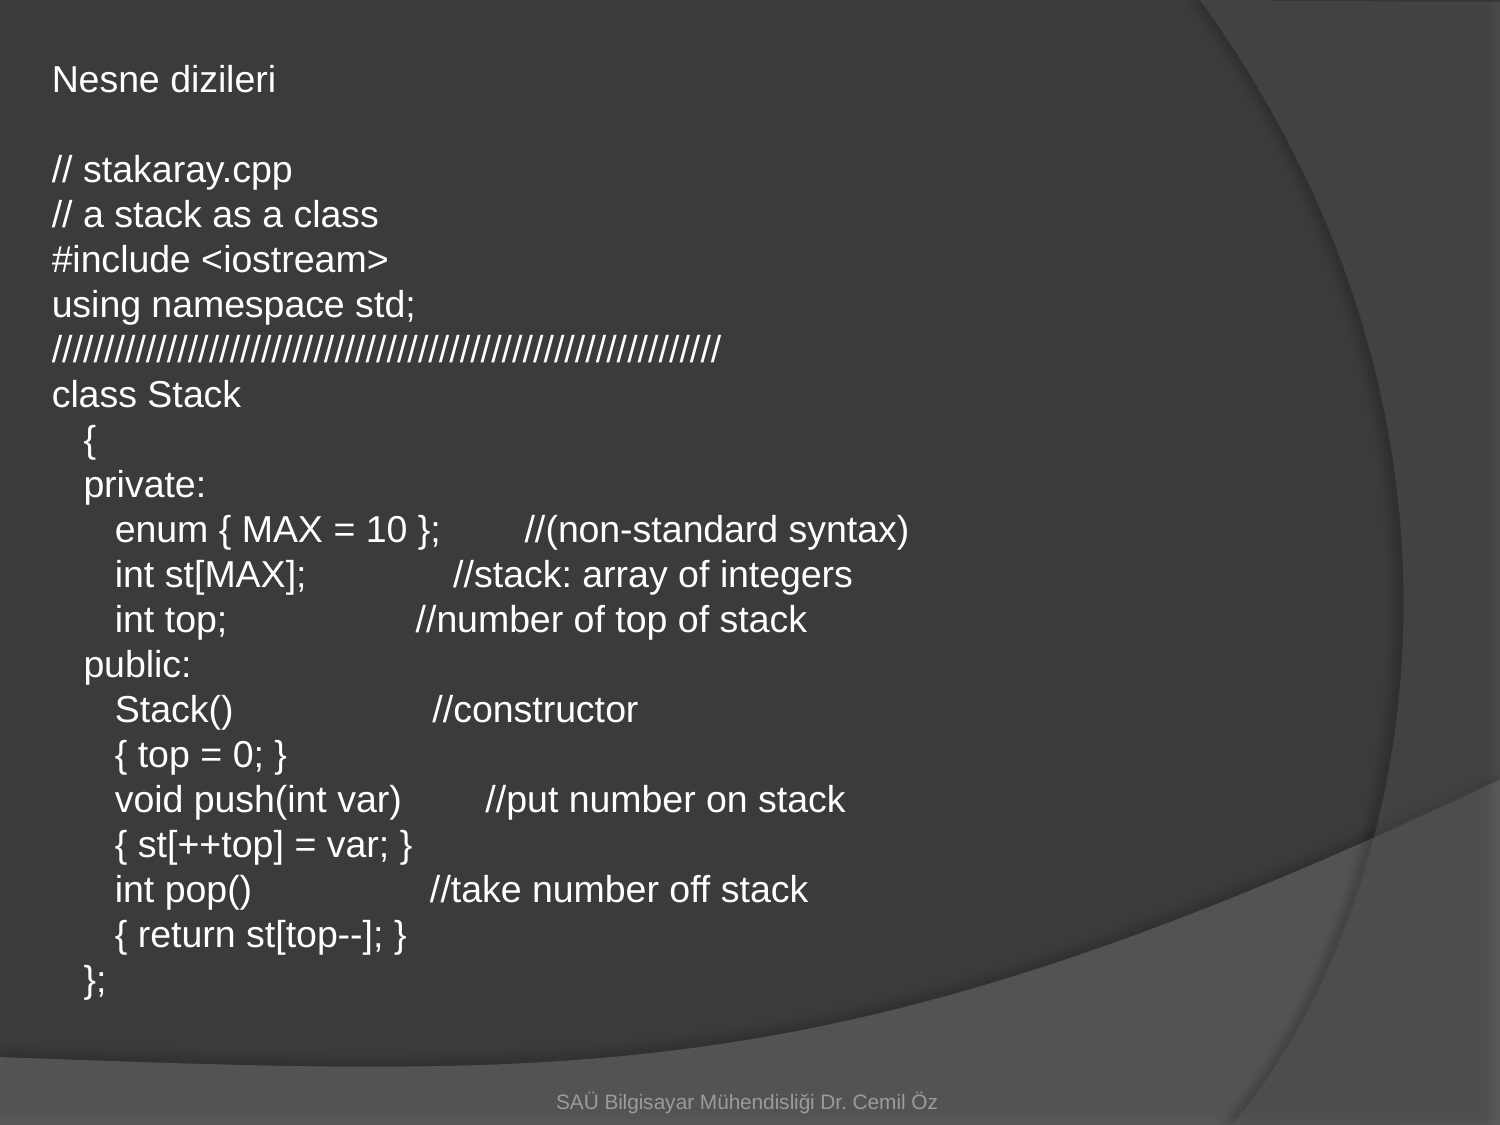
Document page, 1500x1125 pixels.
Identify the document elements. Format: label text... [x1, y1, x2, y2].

footer SAÜ Bilgisayar Mühendisliği Dr. Cemil Öz [512, 1053, 988, 1114]
text_box Nesne dizileri // stakaray.cpp // a stack as a class #include <iostream> using namespace std; //////////////////////////////////////////////////////////////// class Stack { private: enum { MAX = 10 }; //(non-standard syntax) int st[MAX]; //stack: array of integers int top; //number of top of stack public: Stack() //constructor { top = 0; } void push(int var) //put number on stack { st[++top] = var; } int pop() //take number off stack { return st[top--]; } }; [37, 47, 1445, 1008]
